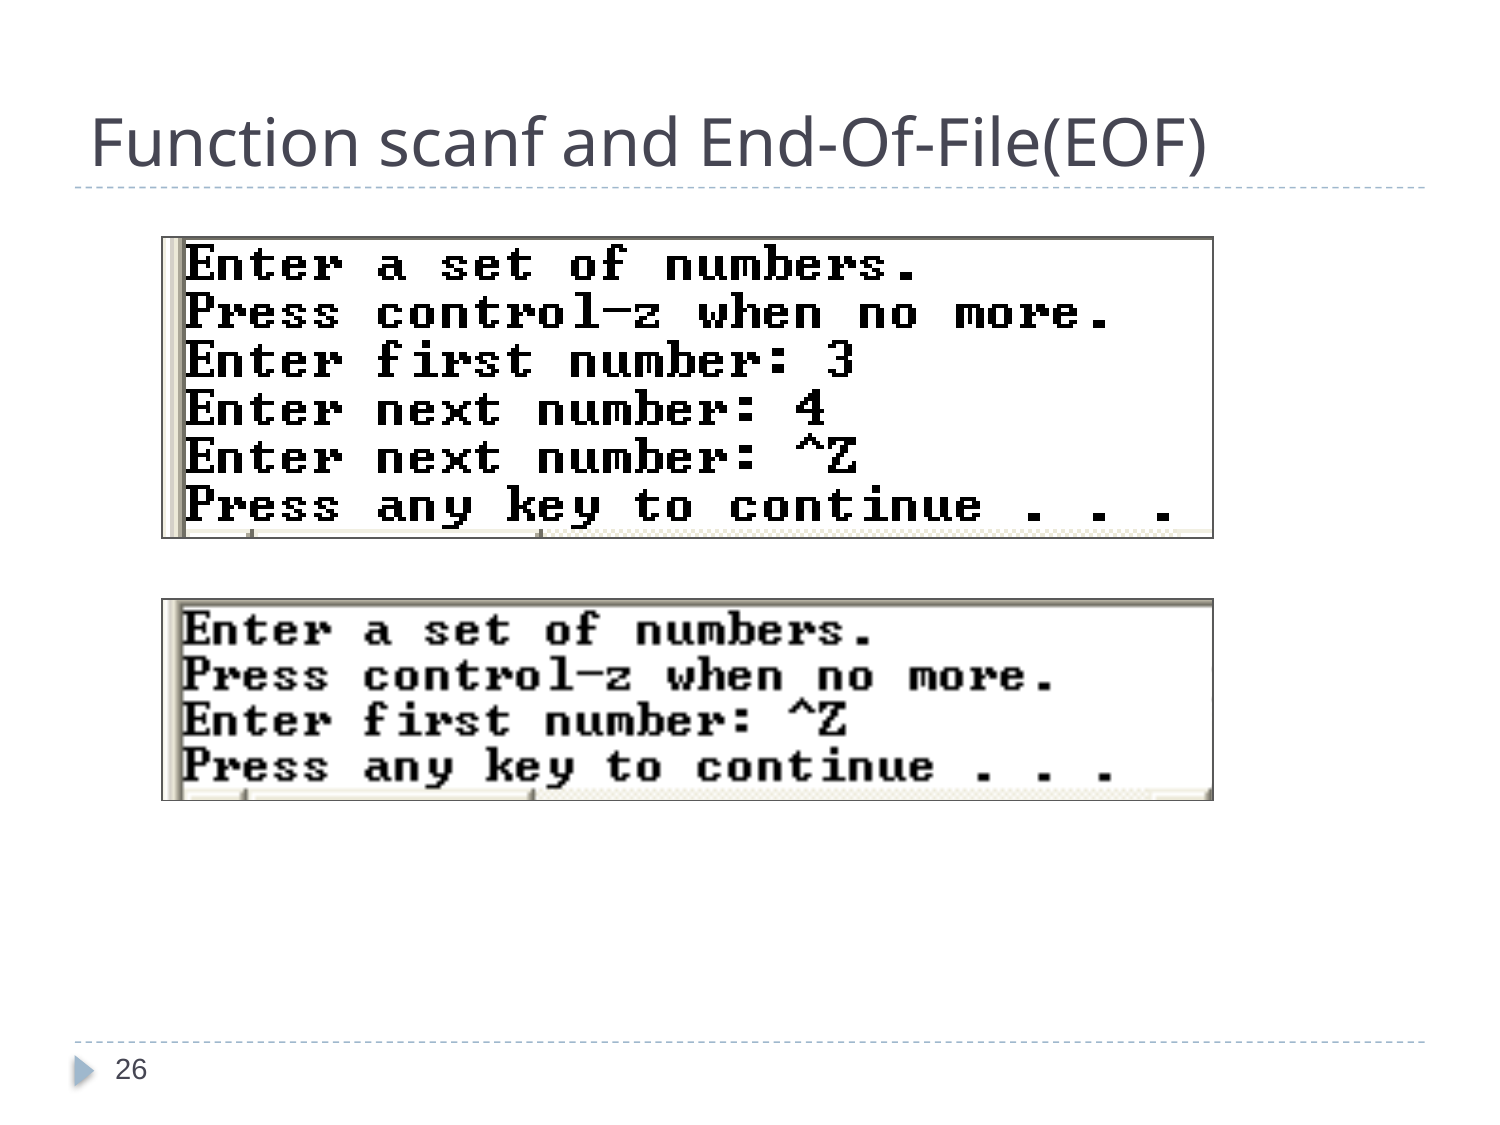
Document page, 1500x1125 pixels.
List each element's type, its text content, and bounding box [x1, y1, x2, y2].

picture [162, 599, 1213, 801]
picture [162, 237, 1213, 538]
slide_number 26 [100, 1042, 426, 1103]
title Function scanf and End-Of-File(EOF) [75, 24, 1425, 188]
